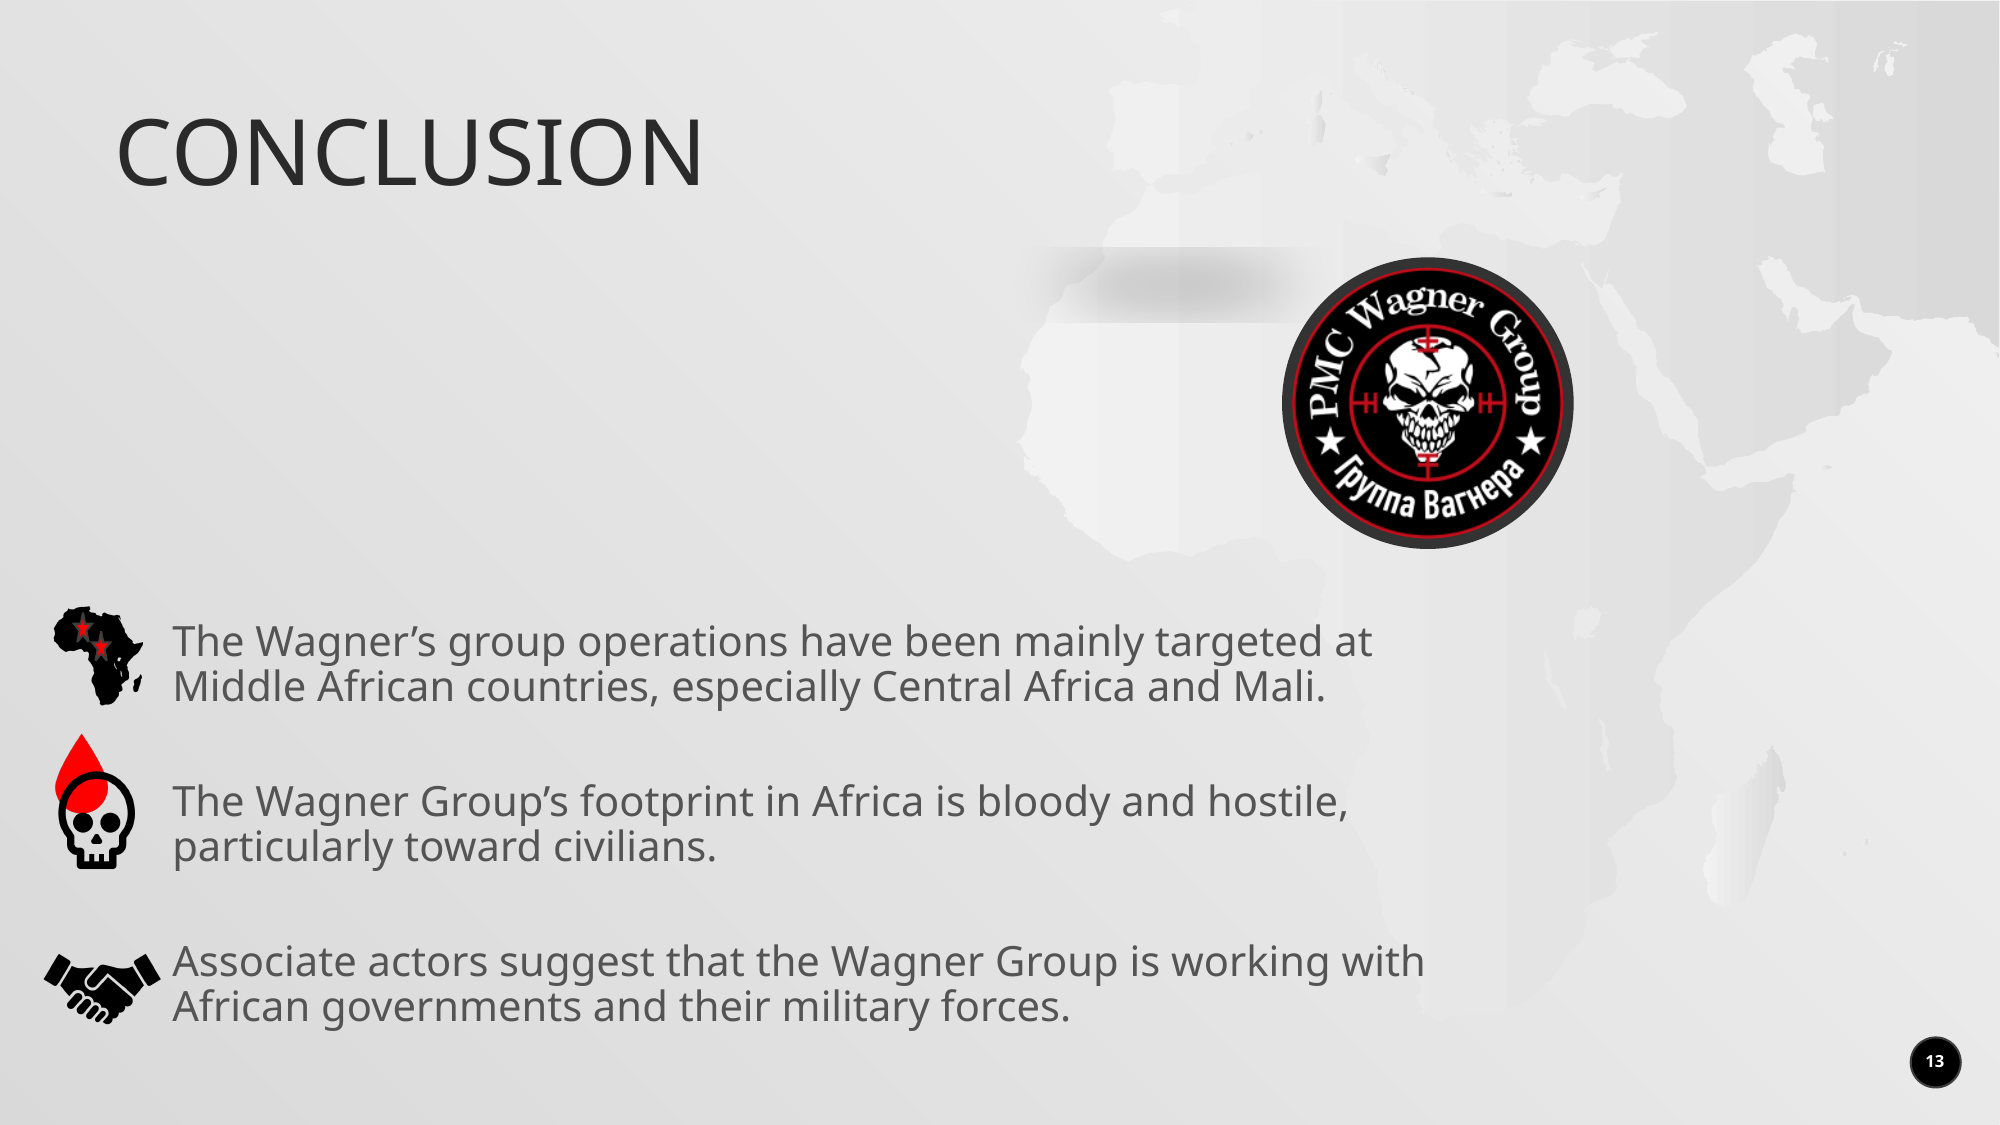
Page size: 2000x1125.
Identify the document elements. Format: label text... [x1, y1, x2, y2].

picture [37, 924, 167, 1054]
subtitle The Wagner’s group operations have been mainly targeted at Middle African countries, especially Central Africa and Mali. The Wagner Group’s footprint in Africa is bloody and hostile, particularly toward civilians. Associate actors suggest that the Wagner Group is working with African governments and their military forces. [149, 612, 1463, 1082]
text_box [1910, 1037, 1961, 1088]
title Conclusion [99, 87, 1700, 213]
picture [1287, 262, 1569, 544]
picture [31, 723, 156, 880]
picture [43, 599, 156, 713]
